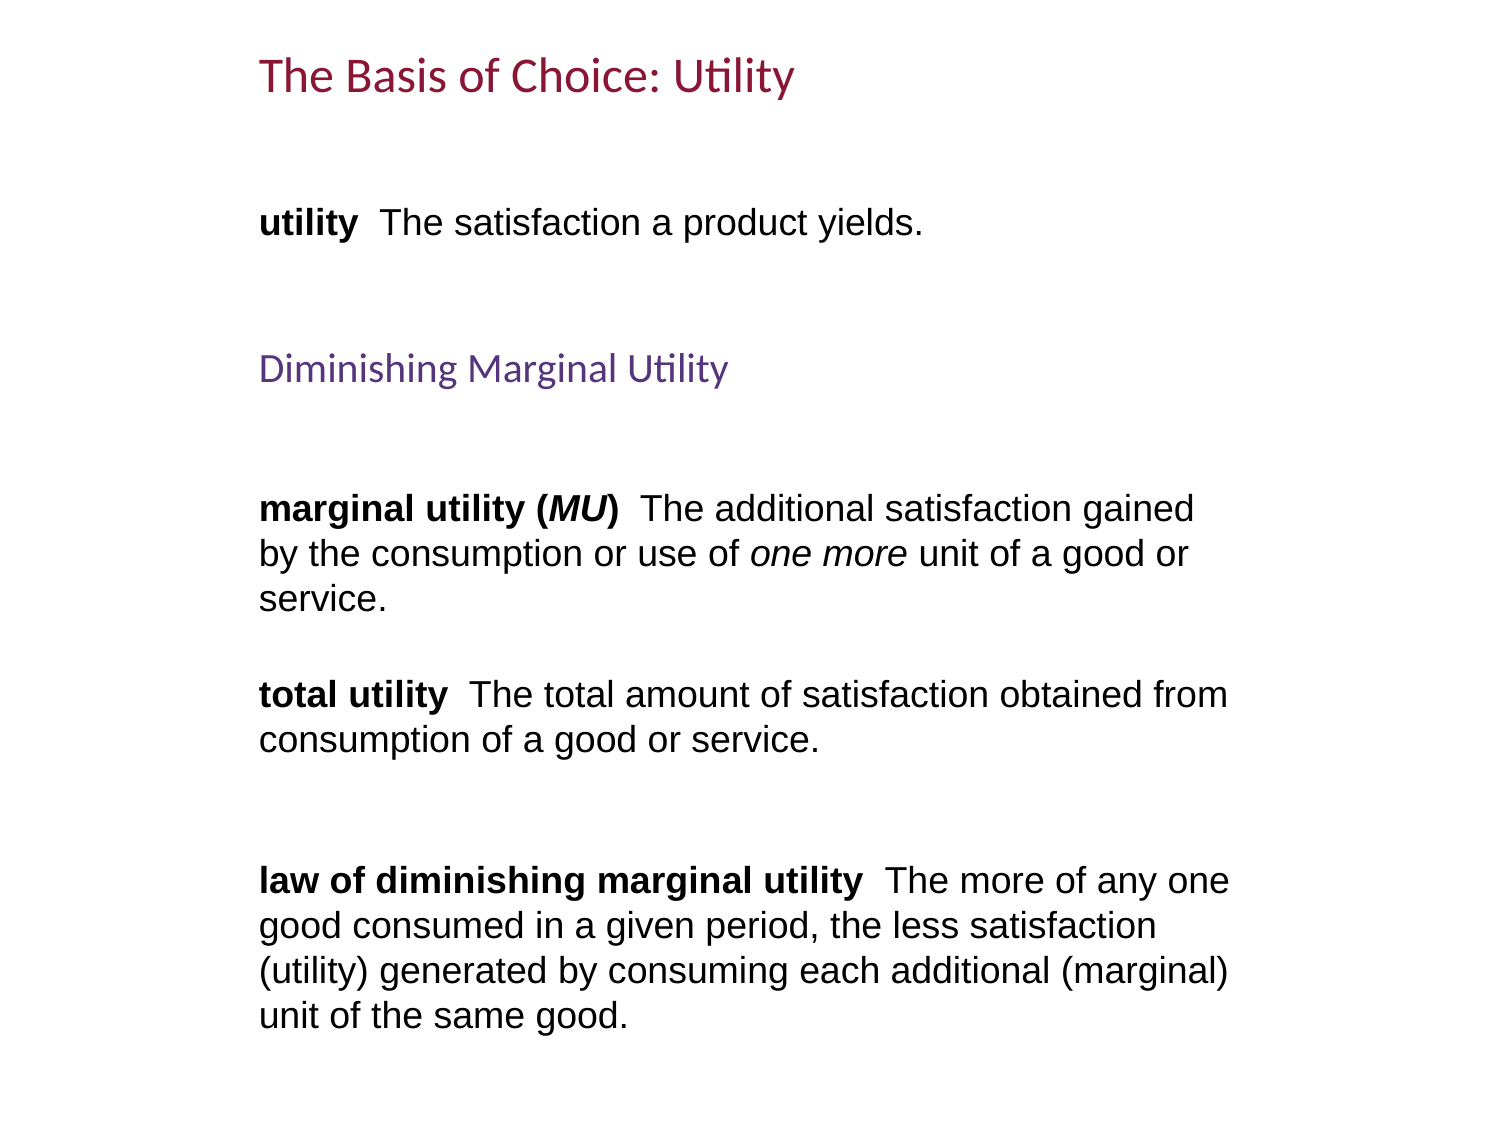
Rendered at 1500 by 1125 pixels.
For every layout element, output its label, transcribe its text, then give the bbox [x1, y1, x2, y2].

text_box Diminishing Marginal Utility [243, 333, 1032, 396]
text_box law of diminishing marginal utility The more of any one good consumed in a given period, the less satisfaction (utility) generated by consuming each additional (marginal) unit of the same good. [243, 848, 1257, 1000]
text_box marginal utility (MU) The additional satisfaction gained by the consumption or use of one more unit of a good or service. [243, 476, 1257, 582]
text_box The Basis of Choice: Utility [243, 35, 1276, 111]
text_box utility The satisfaction a product yields. [243, 190, 1257, 253]
text_box total utility The total amount of satisfaction obtained from consumption of a good or service. [243, 662, 1257, 769]
